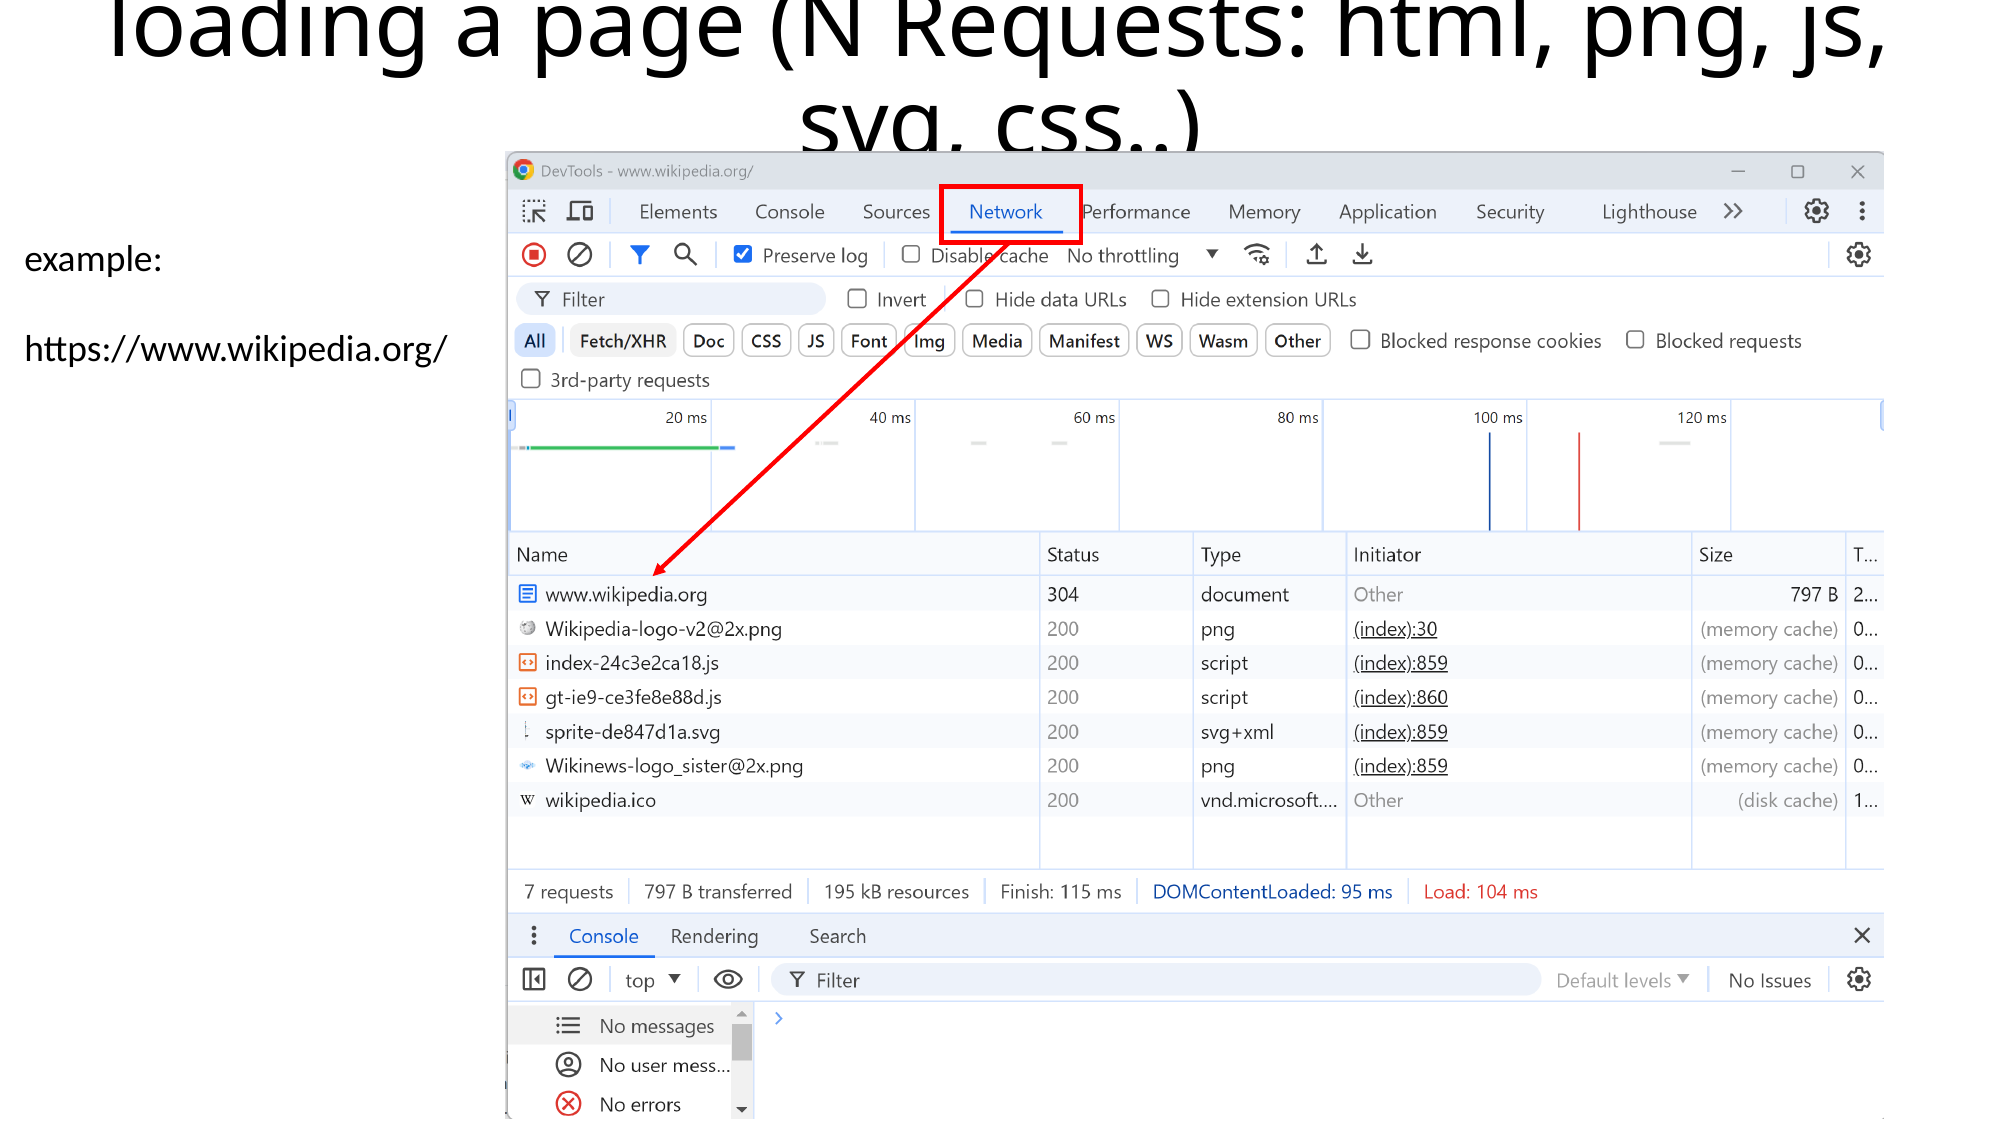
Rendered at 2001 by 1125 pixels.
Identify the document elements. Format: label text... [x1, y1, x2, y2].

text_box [652, 242, 1010, 577]
title loading a page (N Requests: html, png, js, svg, css..) [0, 0, 2000, 152]
text_box example: https://www.wikipedia.org/ [9, 226, 505, 377]
picture [505, 151, 1884, 1119]
